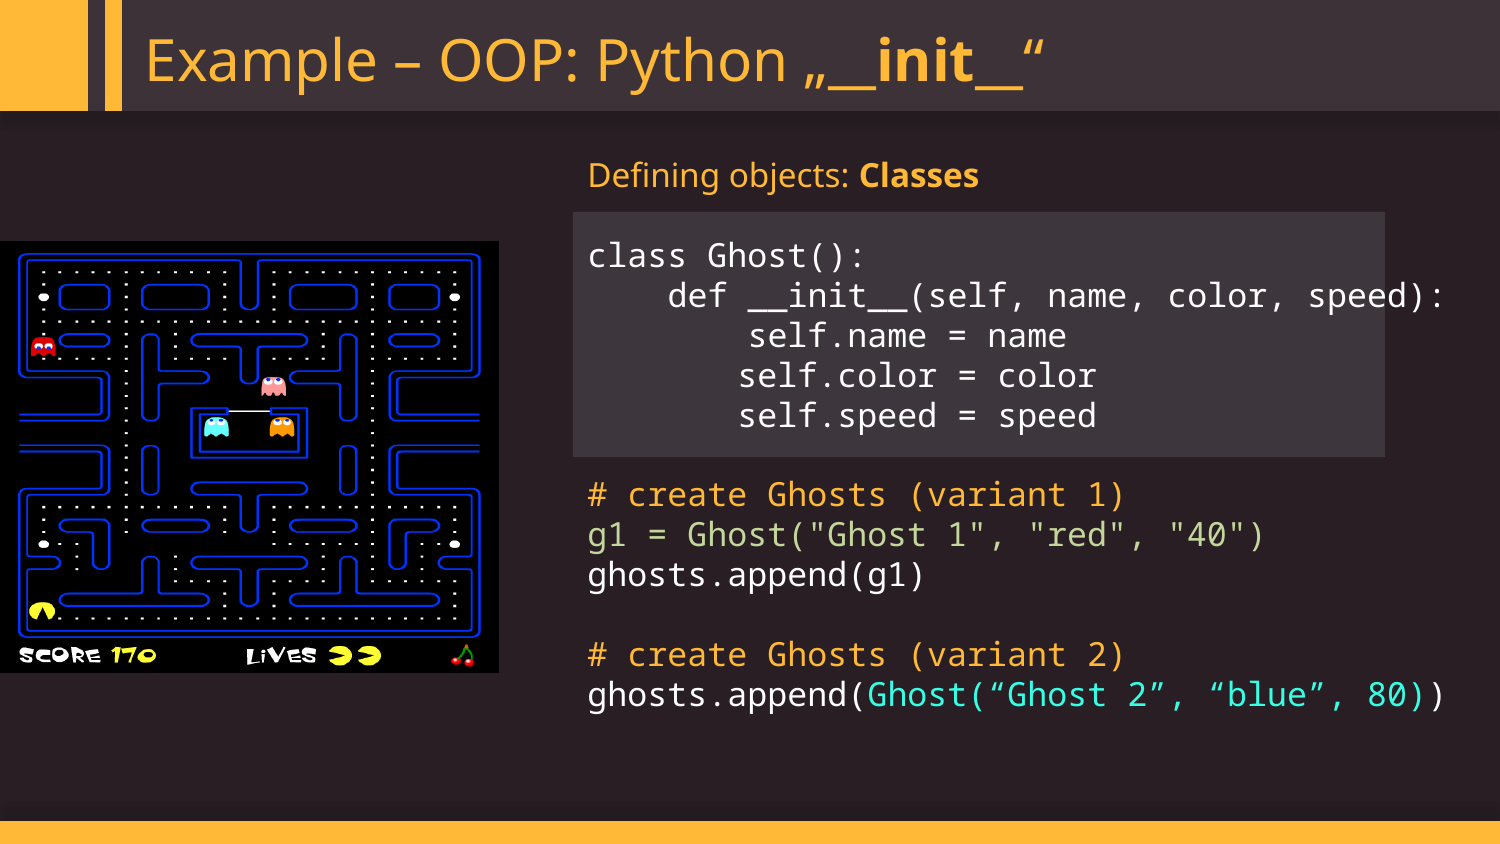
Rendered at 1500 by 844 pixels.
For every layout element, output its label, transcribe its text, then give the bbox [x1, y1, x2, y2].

text_box Example – OOP: Python „__init__“ [129, 15, 1412, 101]
picture [0, 0, 1500, 844]
text_box Defining objects: Classes class Ghost(): def __init__(self, name, color, speed): self.name = name self.color = color self.speed = speed # create Ghosts (variant 1) g1 = Ghost("Ghost 1", "red", "40") ghosts.append(g1) # create Ghosts (variant 2) ghosts.append(Ghost(“Ghost 2”, “blue”, 80)) [572, 146, 1473, 801]
